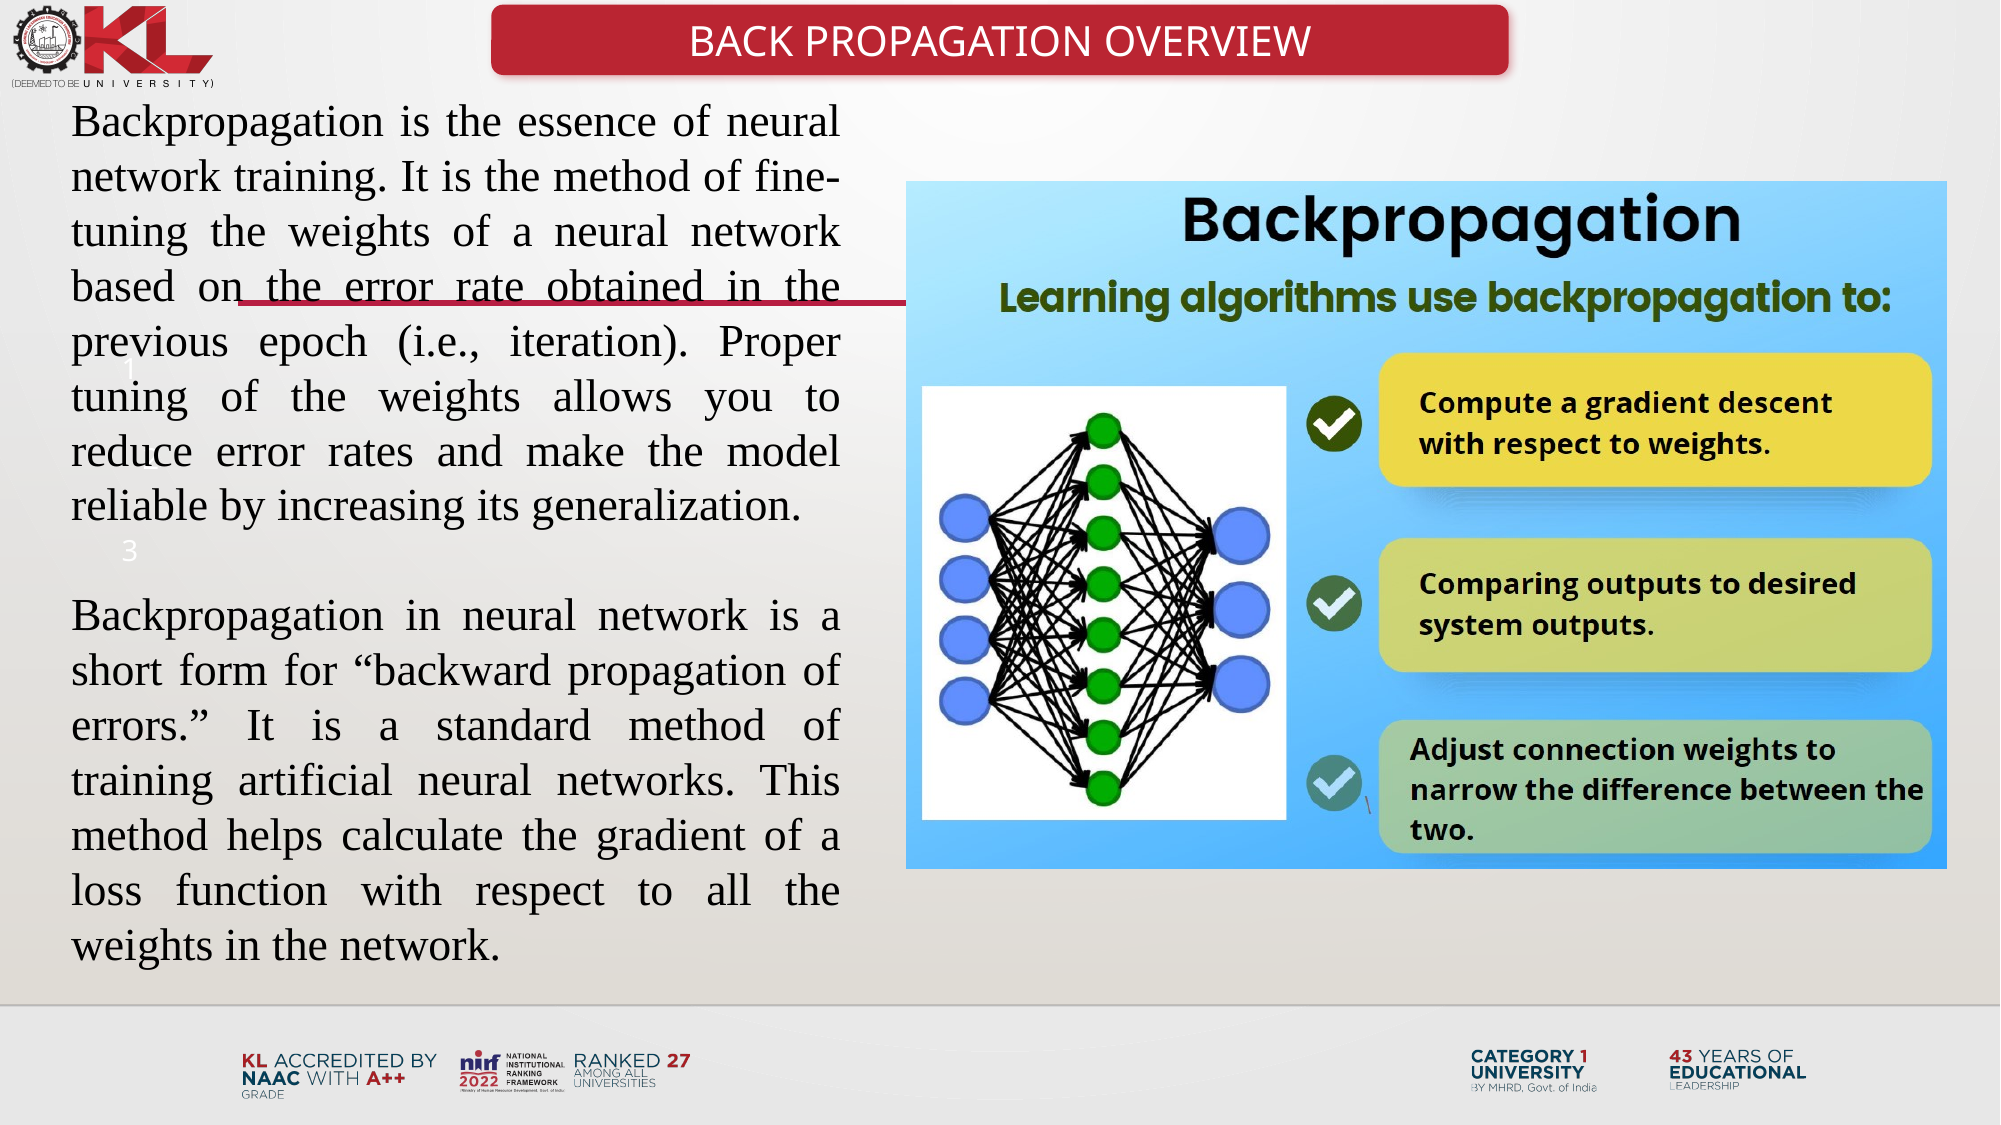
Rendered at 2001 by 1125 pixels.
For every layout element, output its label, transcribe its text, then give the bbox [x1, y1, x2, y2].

picture [906, 181, 1947, 869]
picture [12, 5, 213, 88]
text_box Backpropagation is the essence of neural network training. It is the method of fine-tuning the weights of a neural network based on the error rate obtained in the previous epoch (i.e., iteration). Proper tuning of the weights allows you to reduce error rates and make the model reliable by increasing its generalization. Backpropagation in neural network is a short form for “backward propagation of errors.” It is a standard method of training artificial neural networks. This method helps calculate the gradient of a loss function with respect to all the weights in the network. [56, 82, 857, 1033]
picture [1447, 1045, 1814, 1101]
text_box BACK PROPAGATION OVERVIEW [490, 3, 1510, 77]
picture [238, 1045, 716, 1103]
